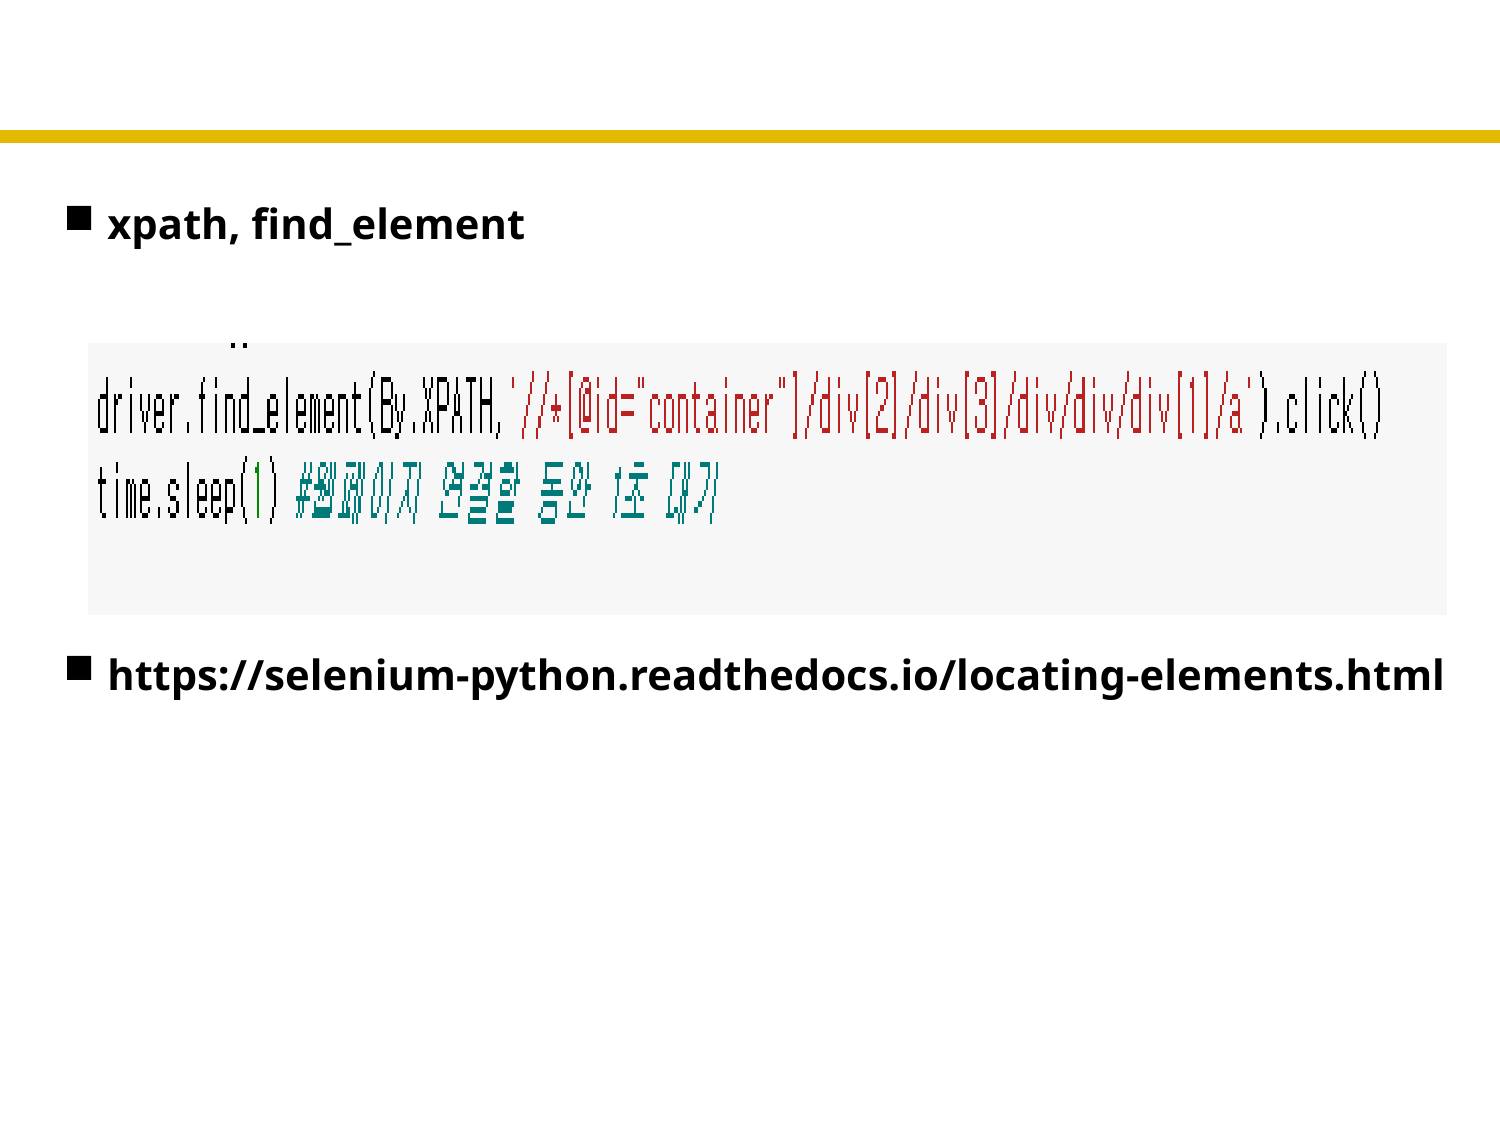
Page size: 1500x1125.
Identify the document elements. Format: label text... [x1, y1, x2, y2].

picture [88, 342, 1448, 616]
list xpath, find_element https://selenium-python.readthedocs.io/locating-elements.html [48, 165, 1467, 1064]
